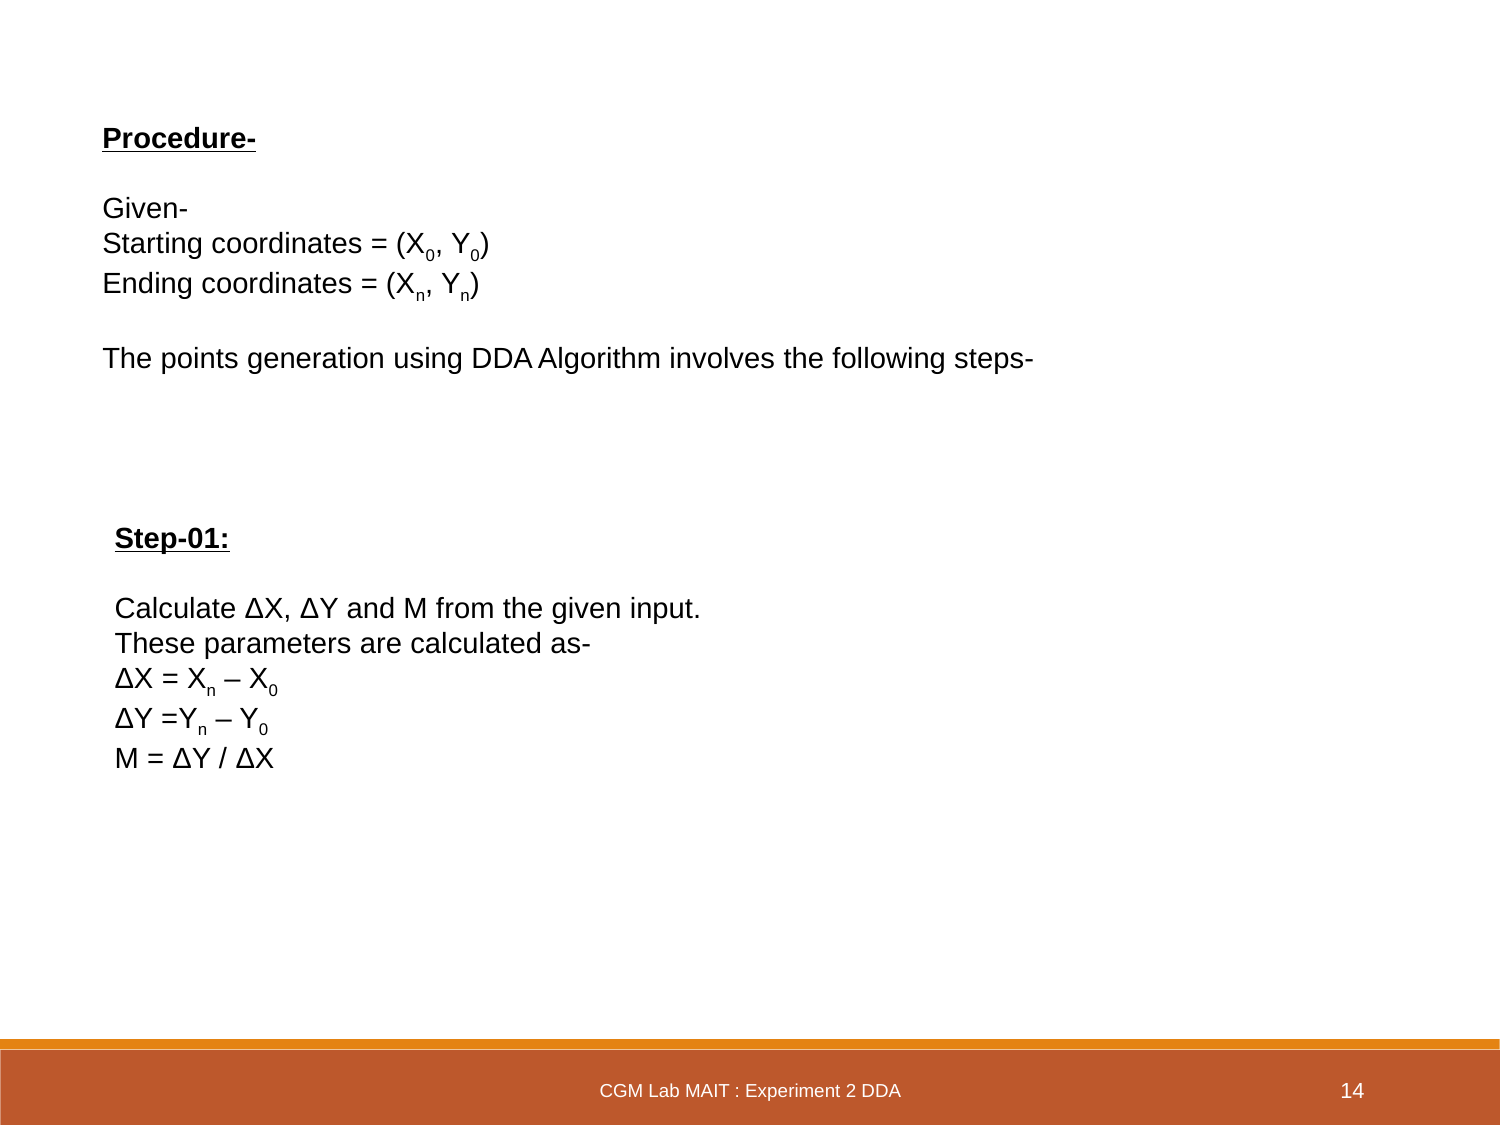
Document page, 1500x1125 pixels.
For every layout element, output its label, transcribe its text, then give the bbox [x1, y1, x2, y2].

text_box Step-01: Calculate ΔX, ΔY and M from the given input. These parameters are calculated as- ΔX = Xn – X0 ΔY =Yn – Y0 M = ΔY / ΔX [99, 512, 1375, 817]
footer CGM Lab MAIT : Experiment 2 DDA [453, 1059, 1047, 1120]
slide_number 14 [1218, 1059, 1380, 1120]
text_box Procedure- Given- Starting coordinates = (X0, Y0) Ending coordinates = (Xn, Yn) The points generation using DDA Algorithm involves the following steps- [87, 112, 1350, 417]
